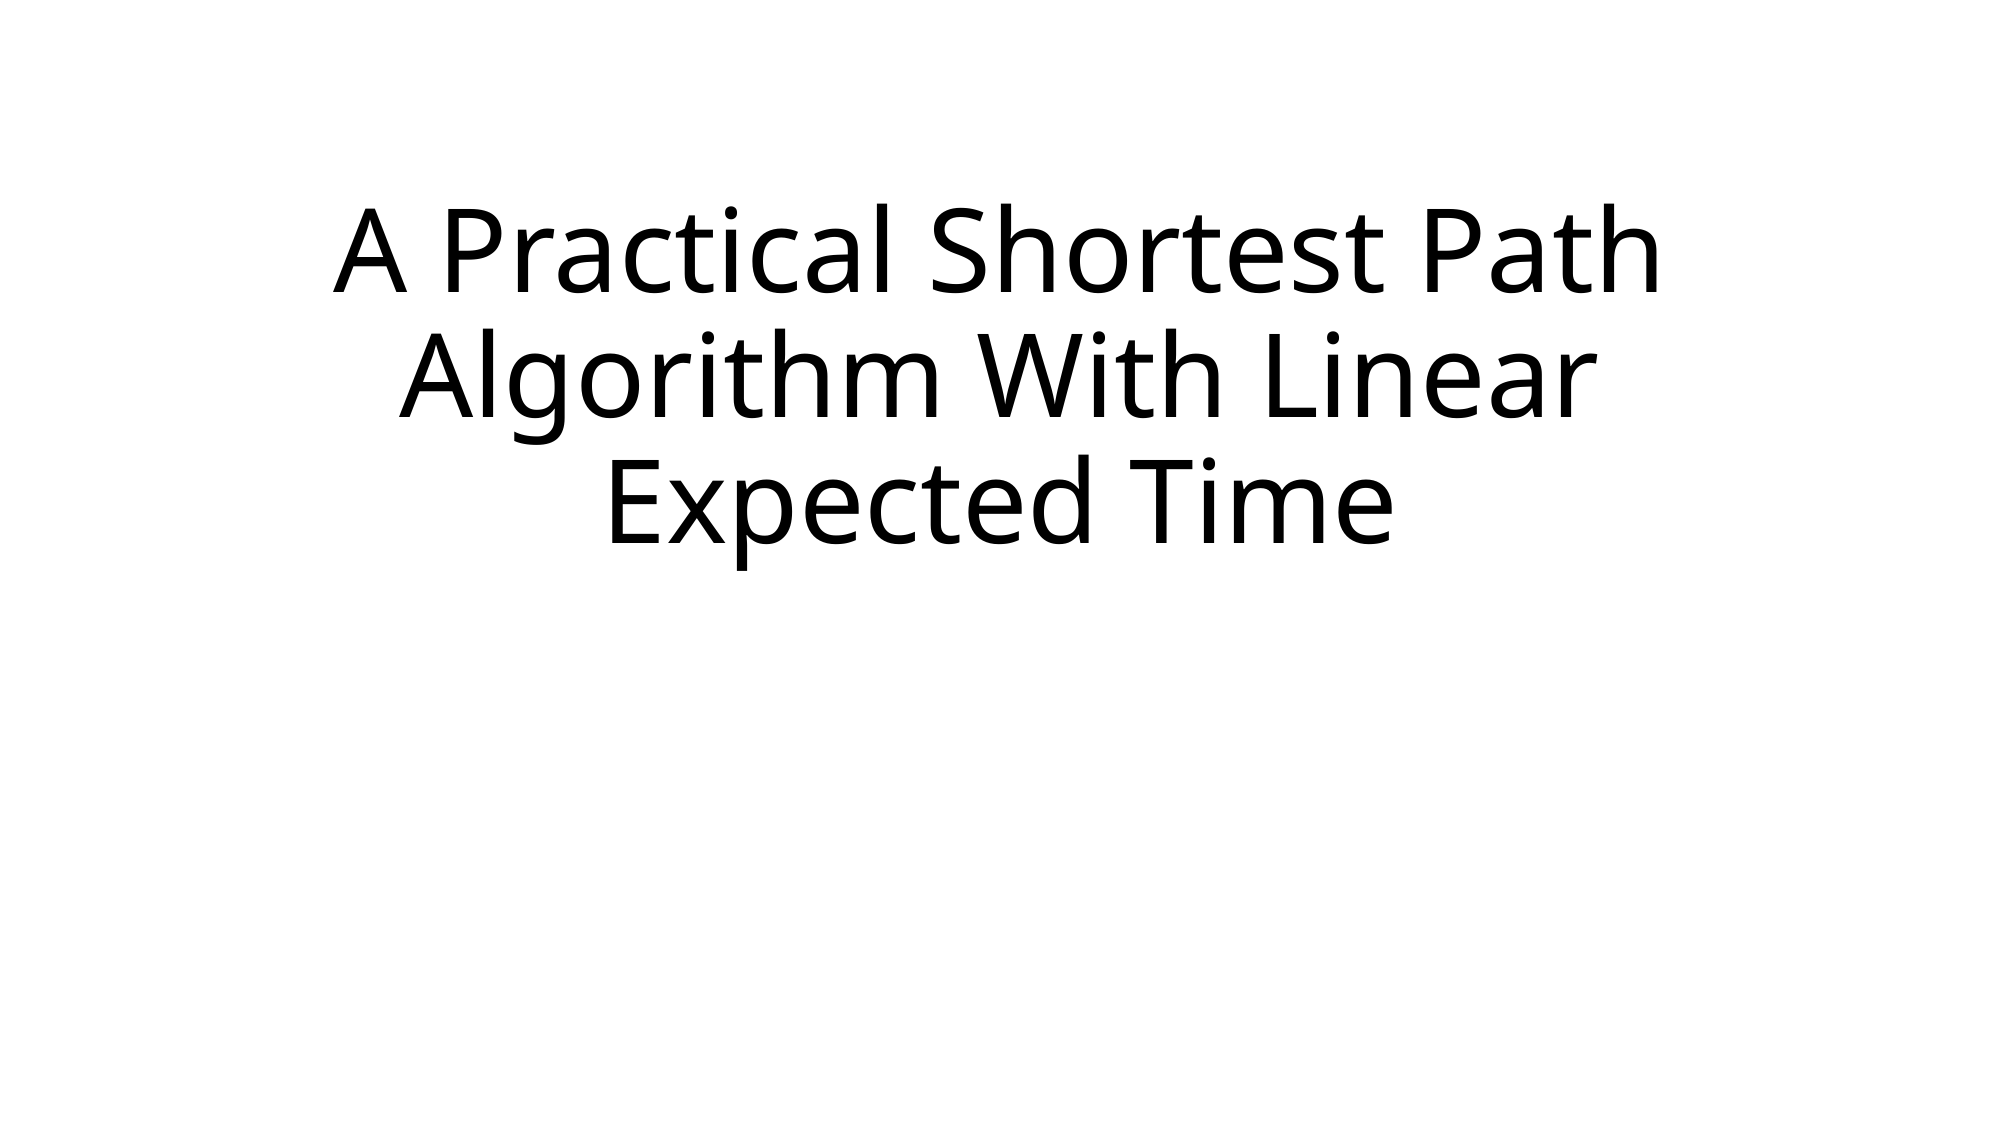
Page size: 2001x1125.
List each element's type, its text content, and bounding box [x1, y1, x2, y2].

title A Practical Shortest Path Algorithm With Linear Expected Time [249, 184, 1750, 576]
